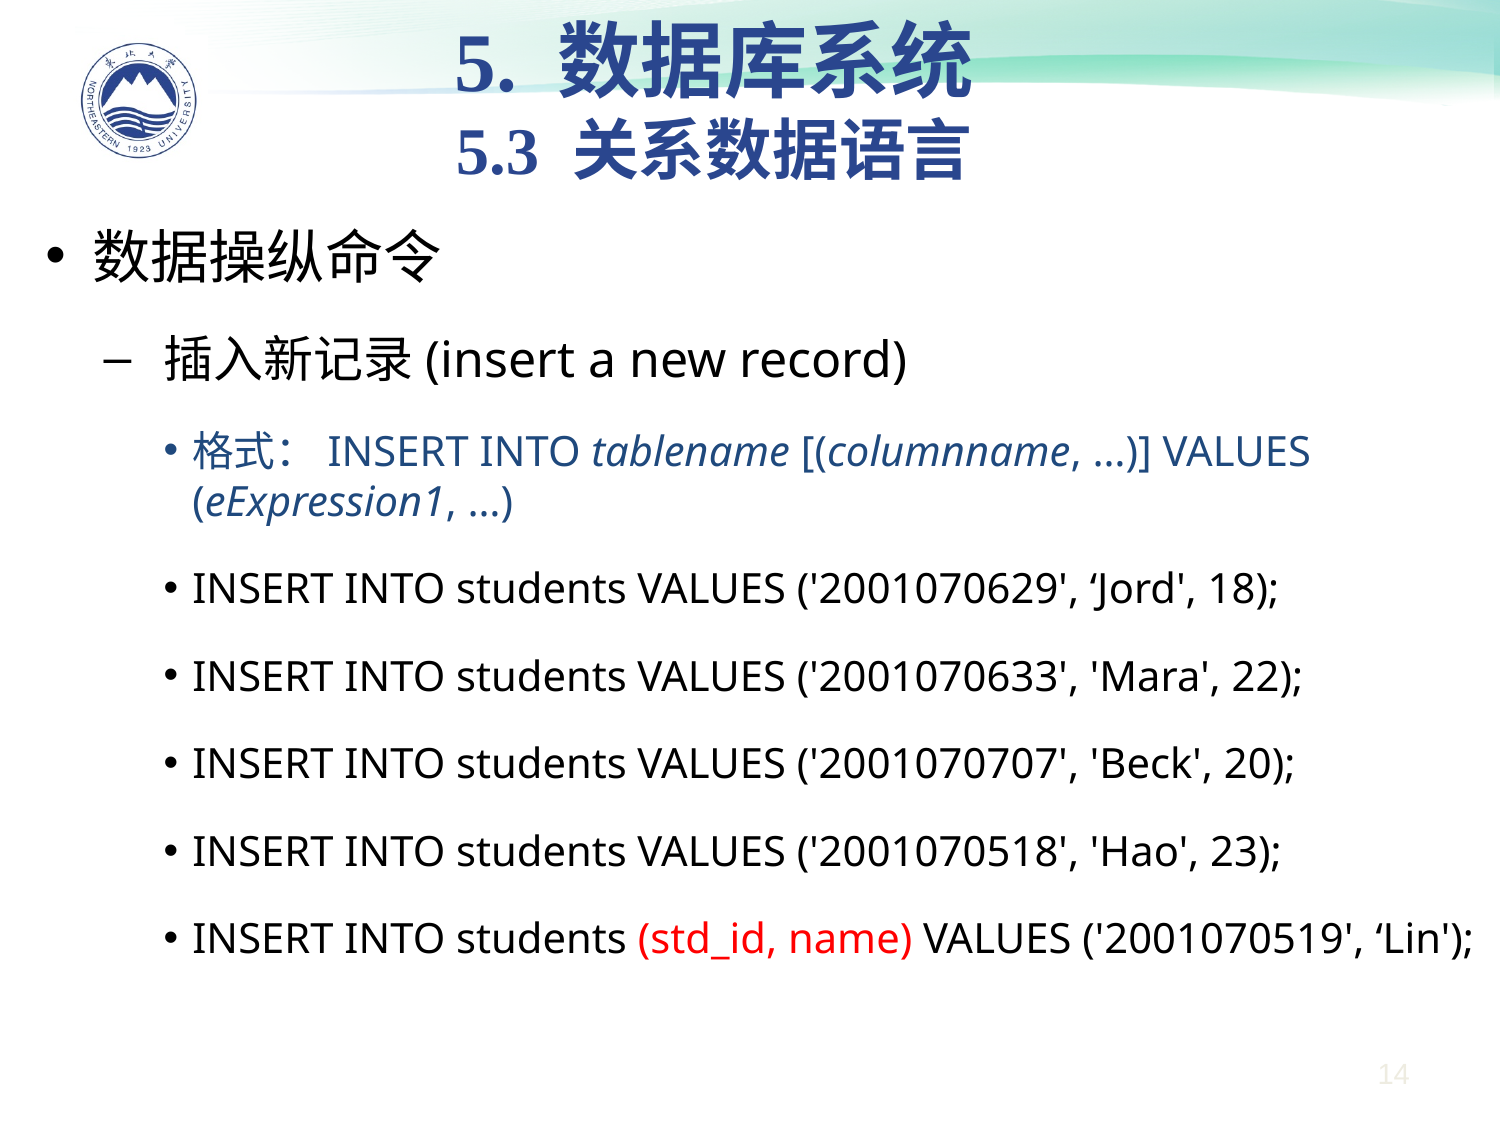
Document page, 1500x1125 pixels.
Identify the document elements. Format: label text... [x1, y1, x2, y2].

list 数据操纵命令 插入新记录(insert a new record) 格式：INSERT INTO tablename [(columnname, …)] VALUES (eExpression1, …) INSERT INTO students VALUES ('2001070629', ‘Jord', 18); INSERT INTO students VALUES ('2001070633', 'Mara', 22); INSERT INTO students VALUES ('2001070707', 'Beck', 20); INSERT INTO students VALUES ('2001070518', 'Hao', 23); INSERT INTO students (std_id, name) VALUES ('2001070519', ‘Lin'); [30, 212, 1498, 1118]
slide_number 14 [1074, 1042, 1425, 1103]
picture [0, 0, 1500, 1125]
text_box 5. 数据库系统 5.3 关系数据语言 [76, 1, 1352, 196]
